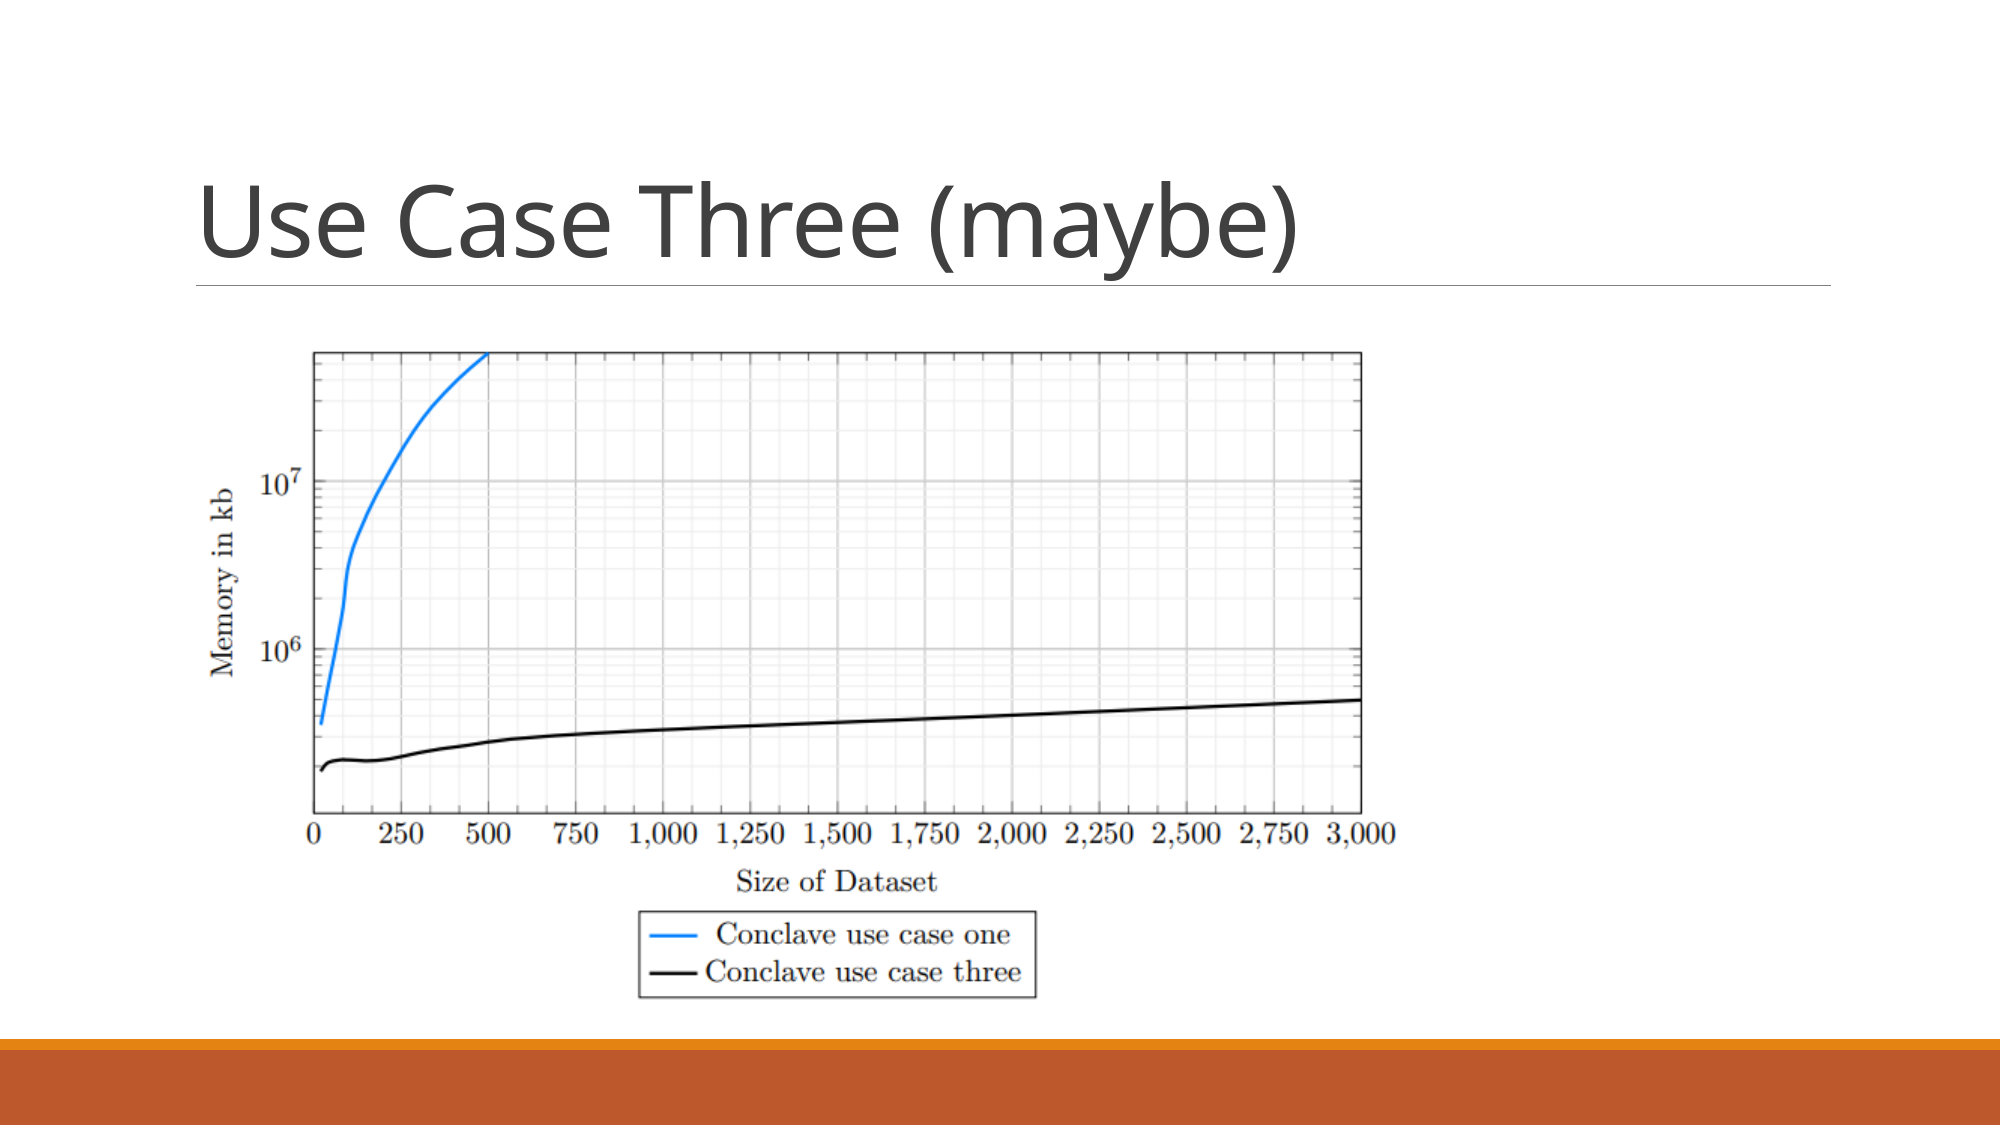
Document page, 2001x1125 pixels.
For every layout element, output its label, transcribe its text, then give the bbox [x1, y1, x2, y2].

title Use Case Three (maybe) [180, 47, 1830, 285]
picture [156, 313, 1448, 1008]
